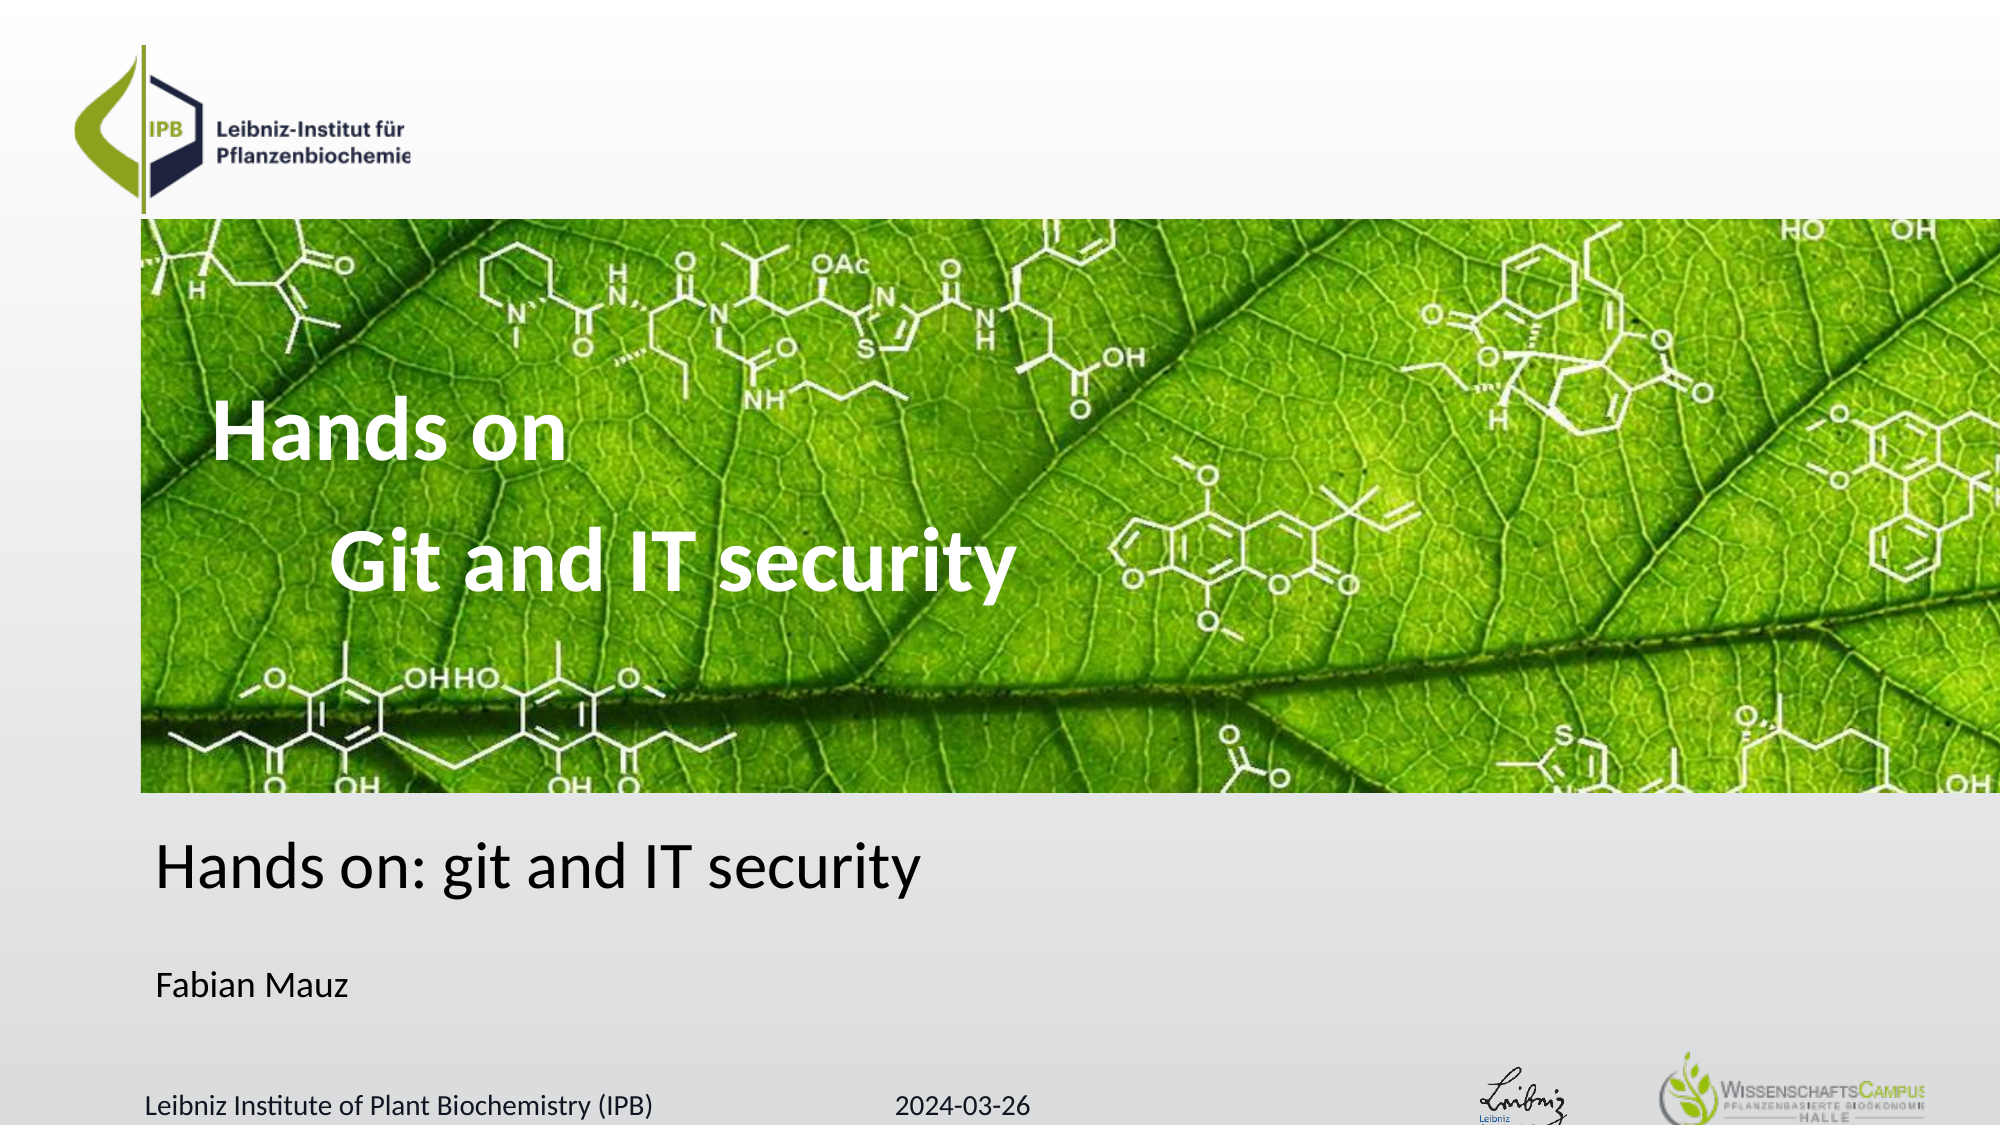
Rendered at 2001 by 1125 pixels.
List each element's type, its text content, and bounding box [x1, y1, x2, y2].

picture [1473, 1081, 1573, 1125]
list Fabian Mauz [140, 952, 1804, 1081]
picture [140, 219, 2000, 793]
list Hands on: git and IT security [140, 814, 1934, 908]
